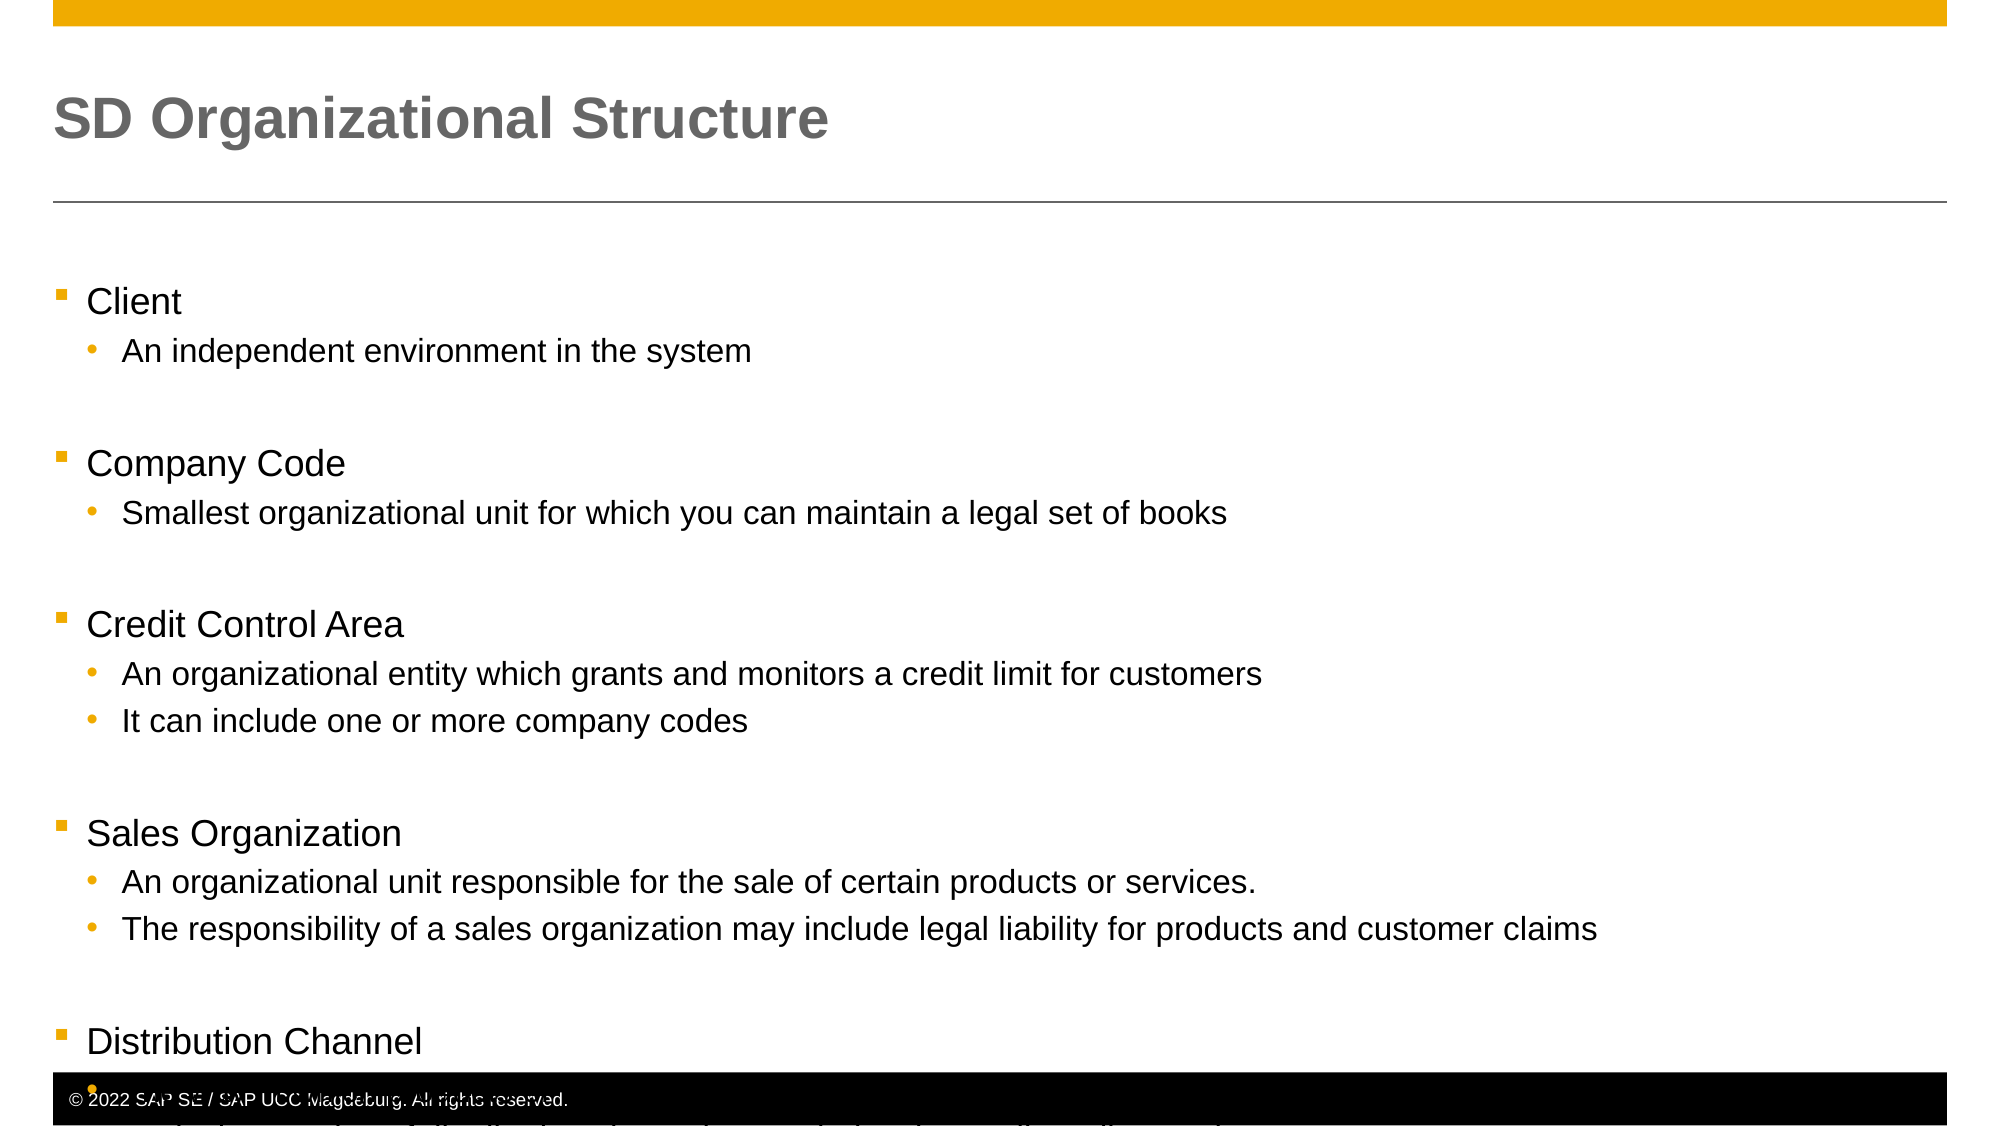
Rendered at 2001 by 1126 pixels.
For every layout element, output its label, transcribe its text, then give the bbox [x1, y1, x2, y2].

title SD Organizational Structure [53, 53, 1947, 178]
list Client An independent environment in the system Company Code Smallest organizational unit for which you can maintain a legal set of books Credit Control Area An organizational entity which grants and monitors a credit limit for customers It can include one or more company codes Sales Organization An organizational unit responsible for the sale of certain products or services. The responsibility of a sales organization may include legal liability for products and customer claims Distribution Channel The way in which products or services reach the customer Typical examples of distribution channels are wholesale, retail, or direct sales [53, 277, 1947, 998]
